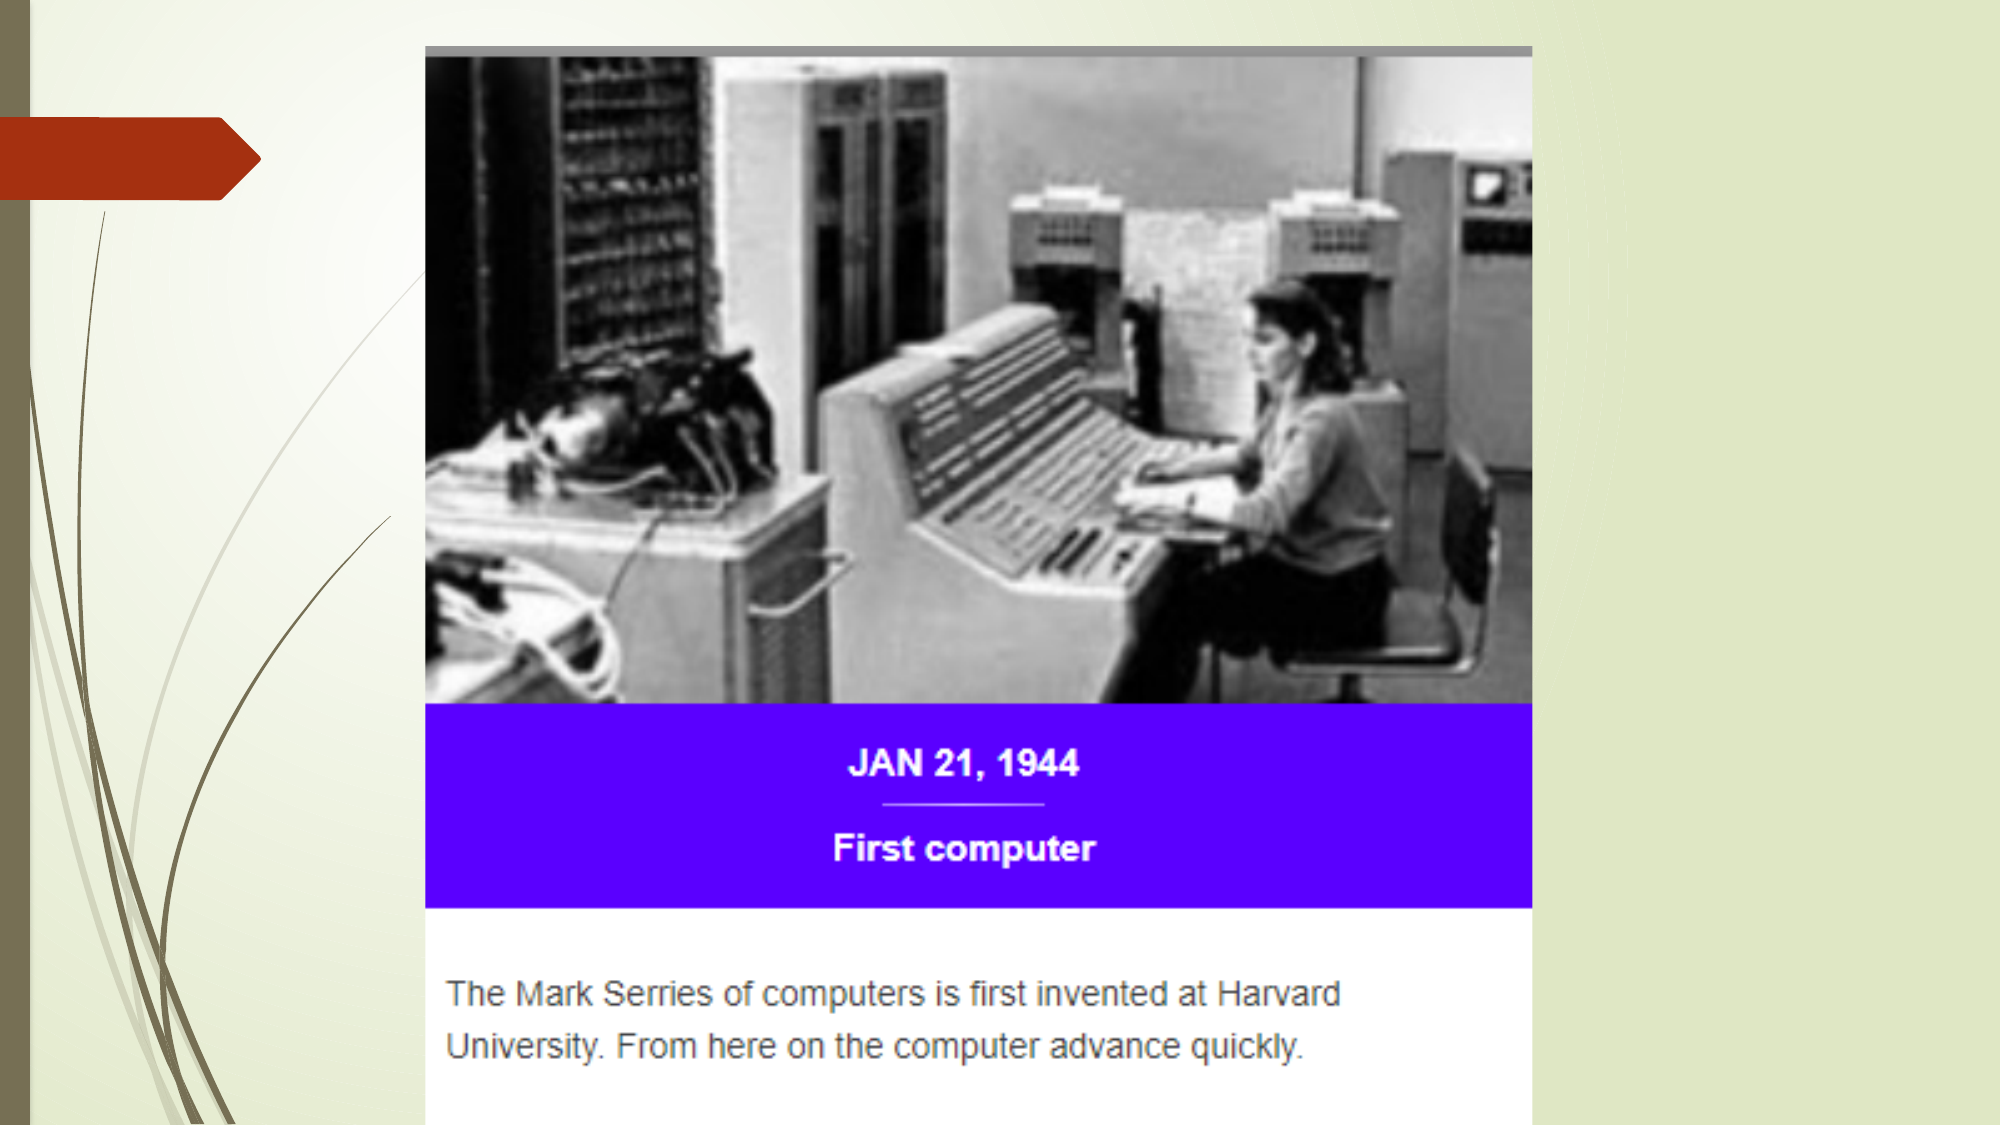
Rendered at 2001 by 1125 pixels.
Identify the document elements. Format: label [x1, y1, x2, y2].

list [425, 46, 1533, 1125]
